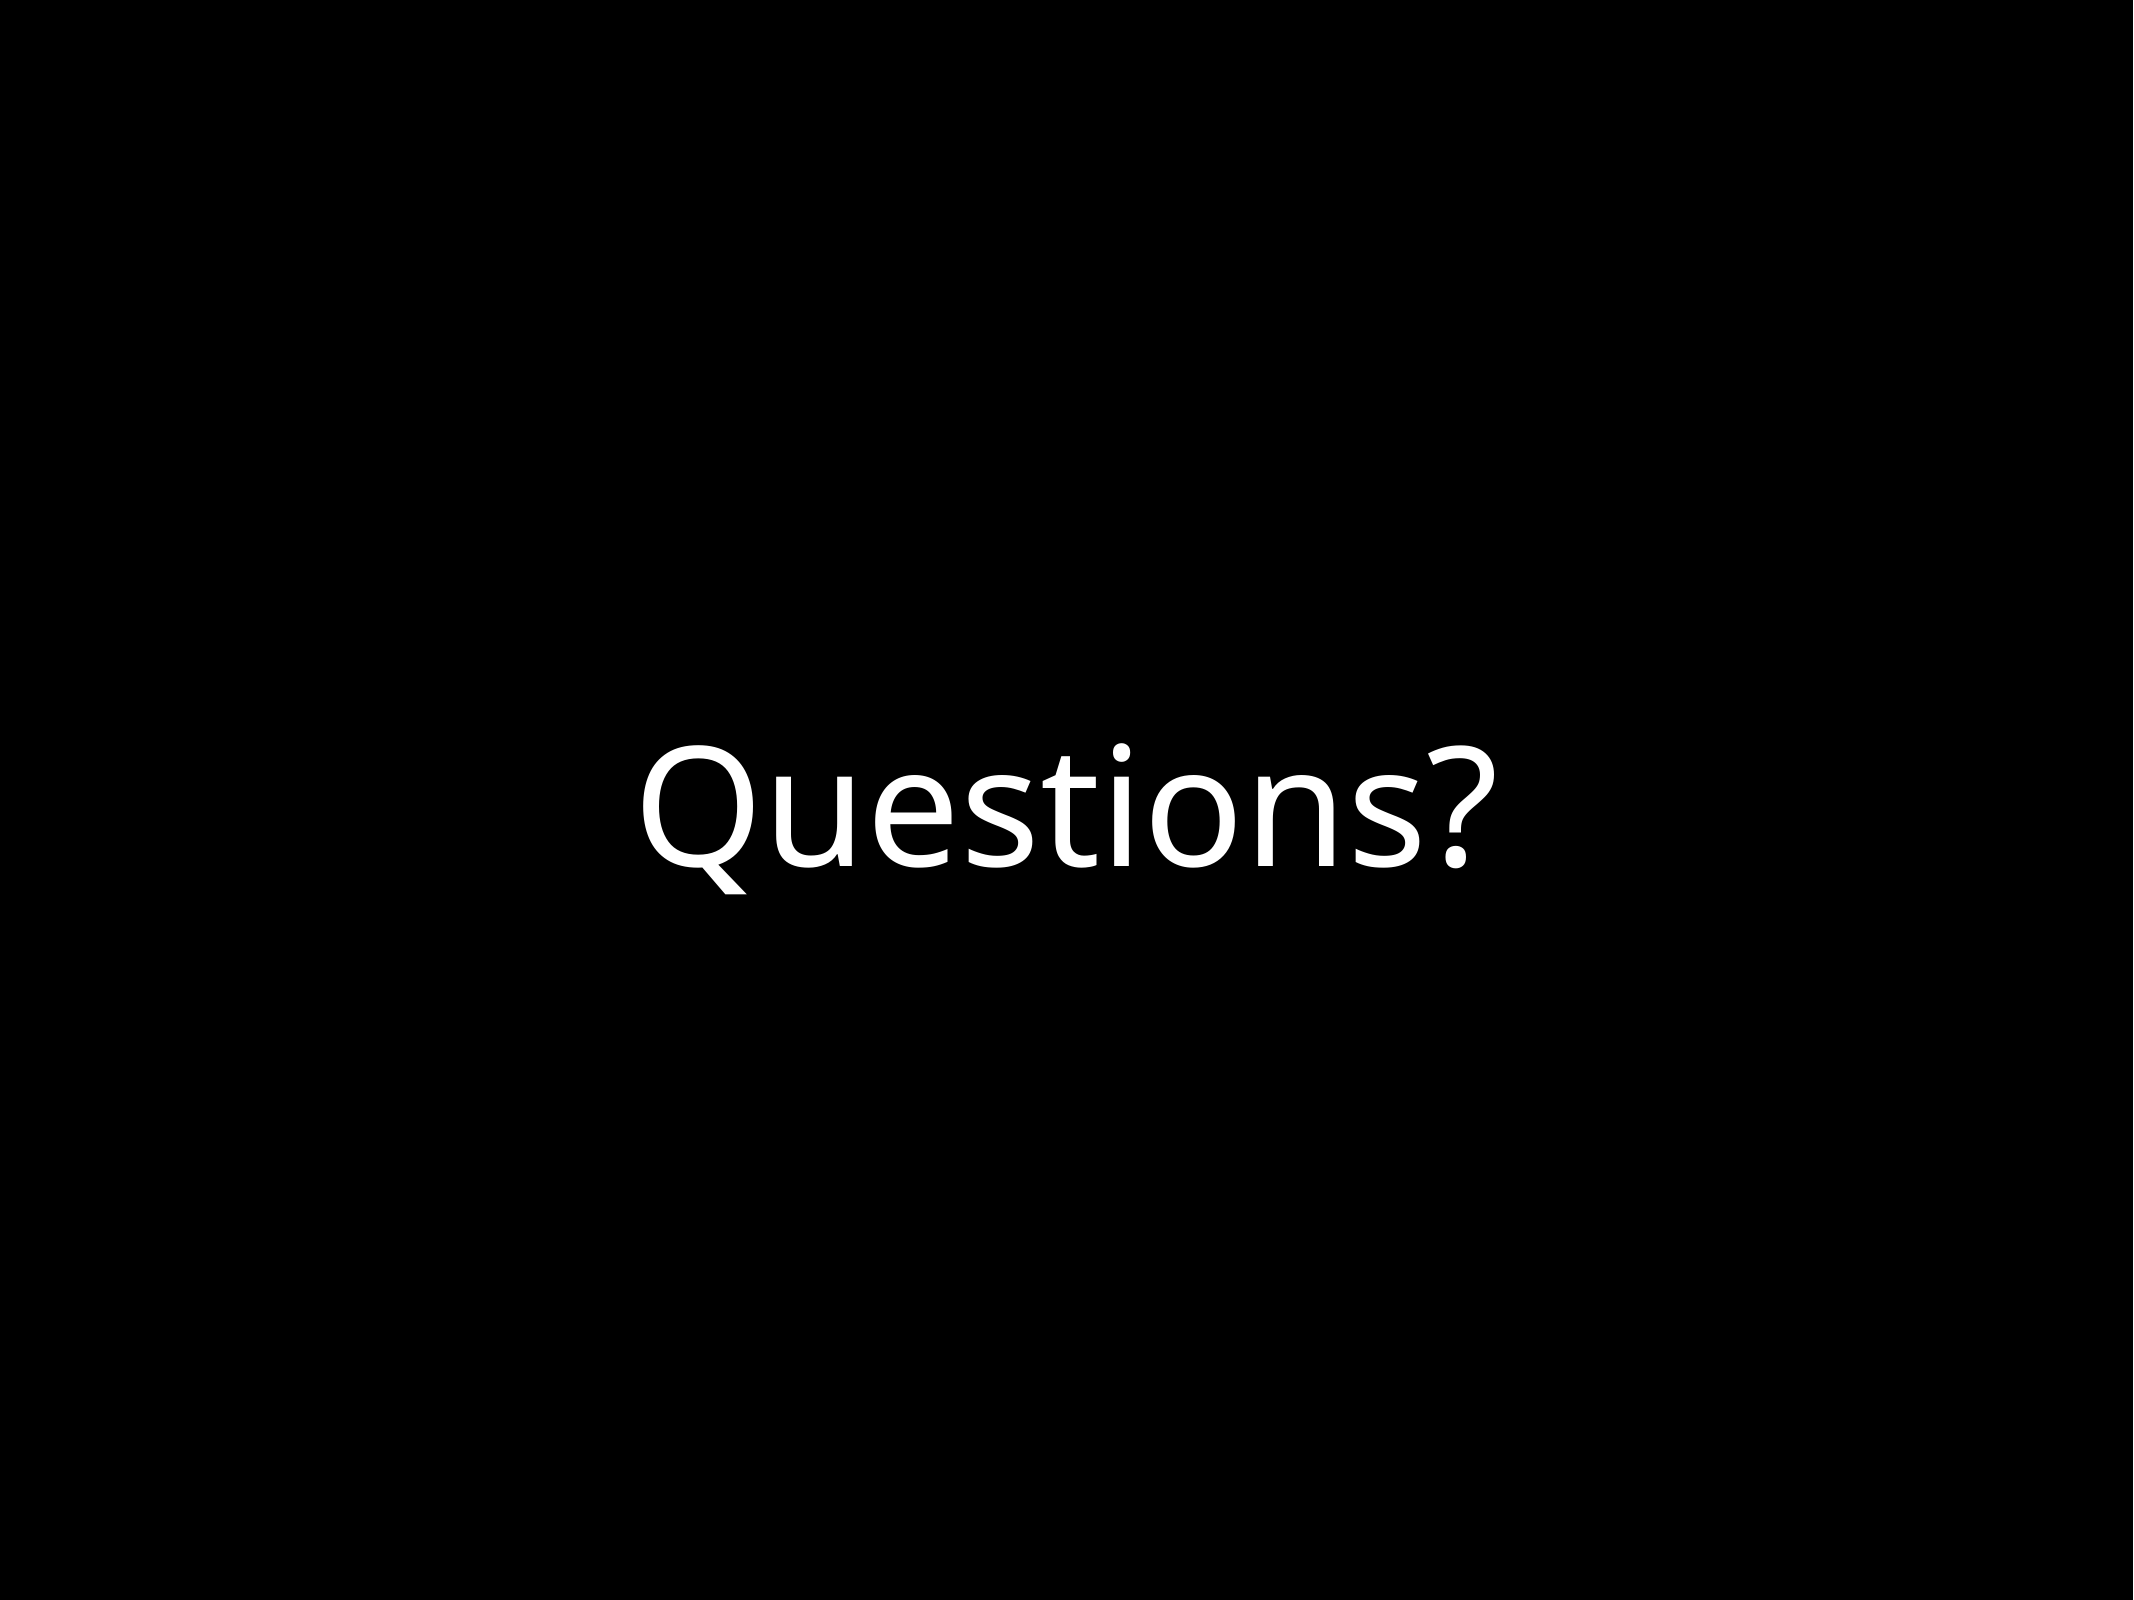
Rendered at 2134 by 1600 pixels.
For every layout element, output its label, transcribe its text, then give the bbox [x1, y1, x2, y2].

title Questions? [155, 622, 1978, 978]
